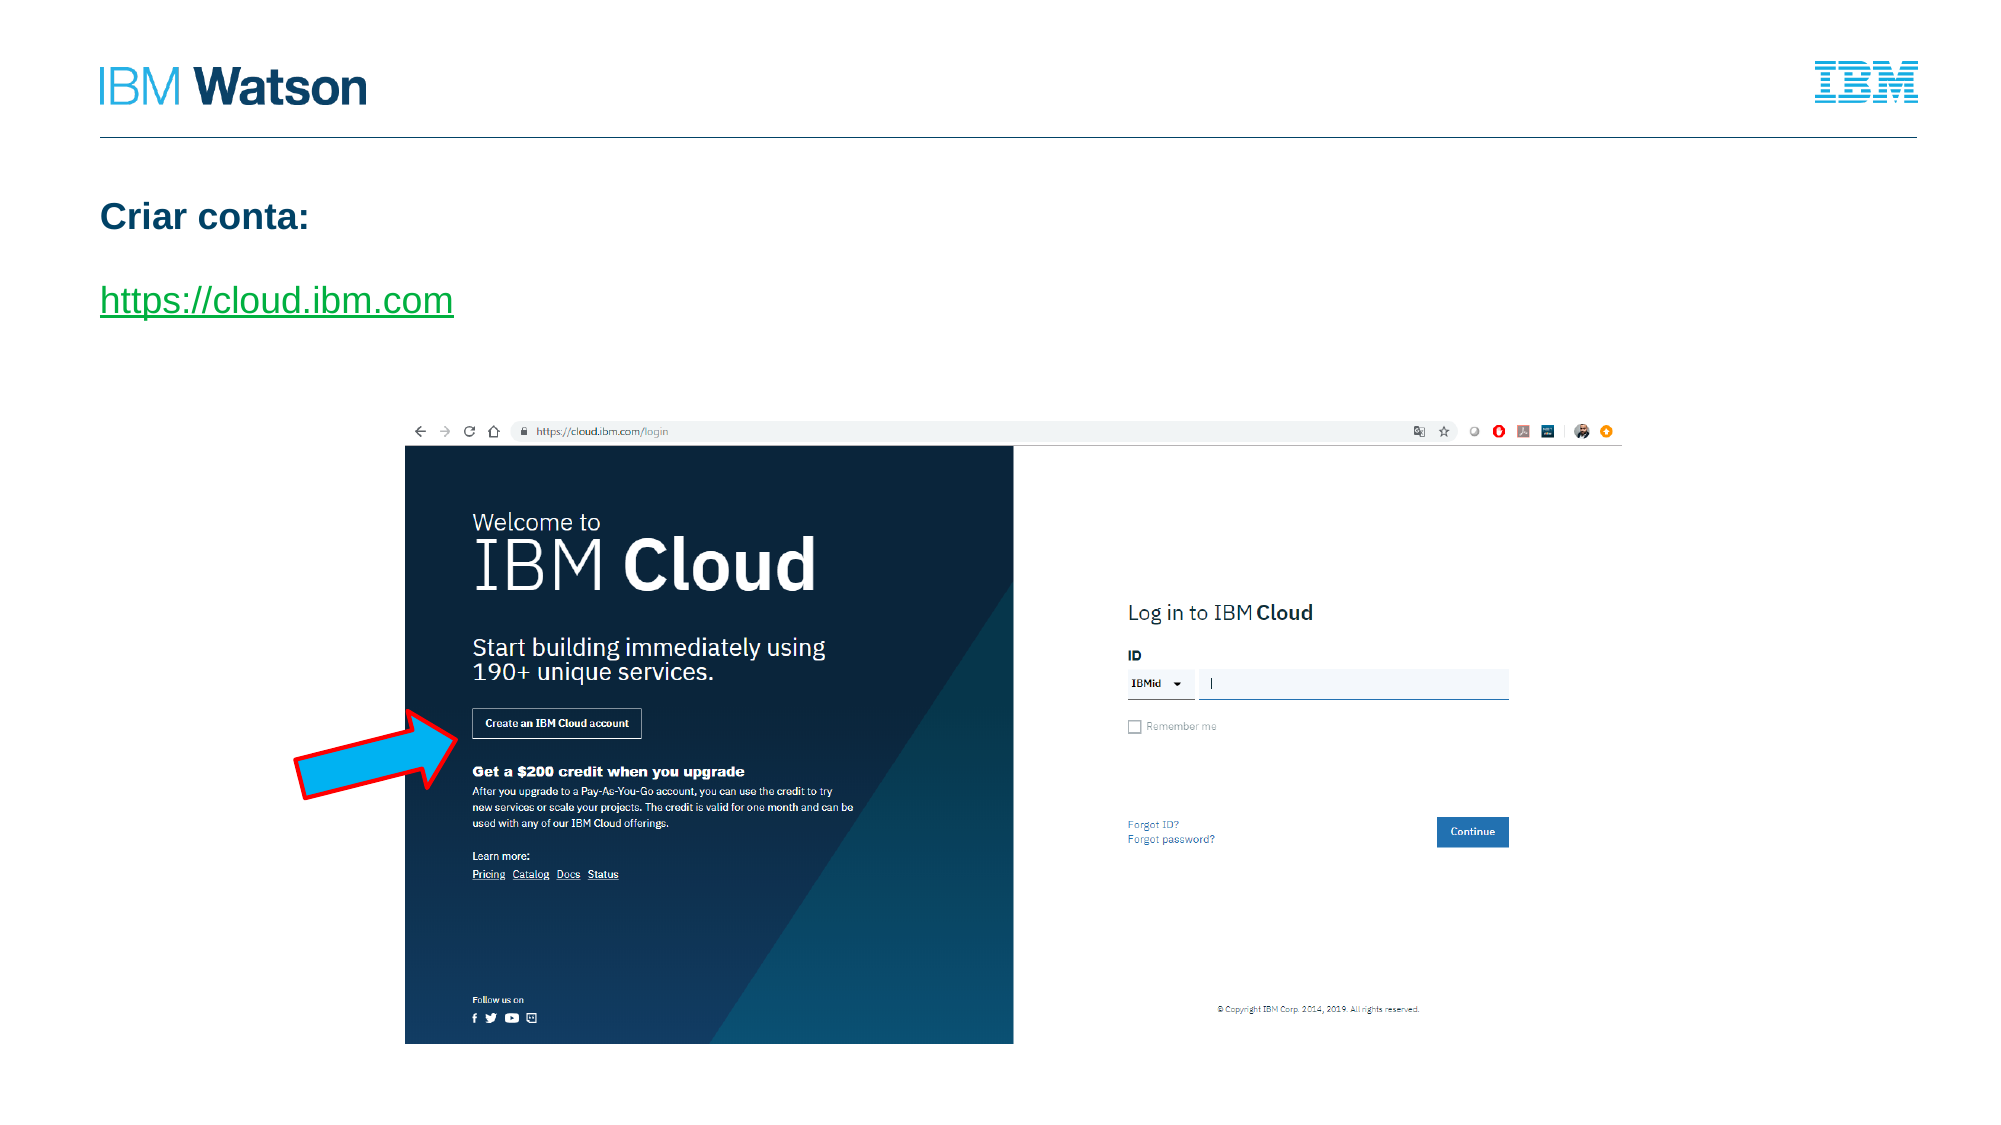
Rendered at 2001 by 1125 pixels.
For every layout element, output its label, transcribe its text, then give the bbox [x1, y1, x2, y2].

text_box https://cloud.ibm.com [85, 268, 1880, 329]
text_box Criar conta: [85, 184, 1088, 245]
text_box [293, 731, 399, 801]
picture [405, 418, 1623, 1044]
picture [100, 67, 366, 105]
picture [1815, 61, 1918, 103]
